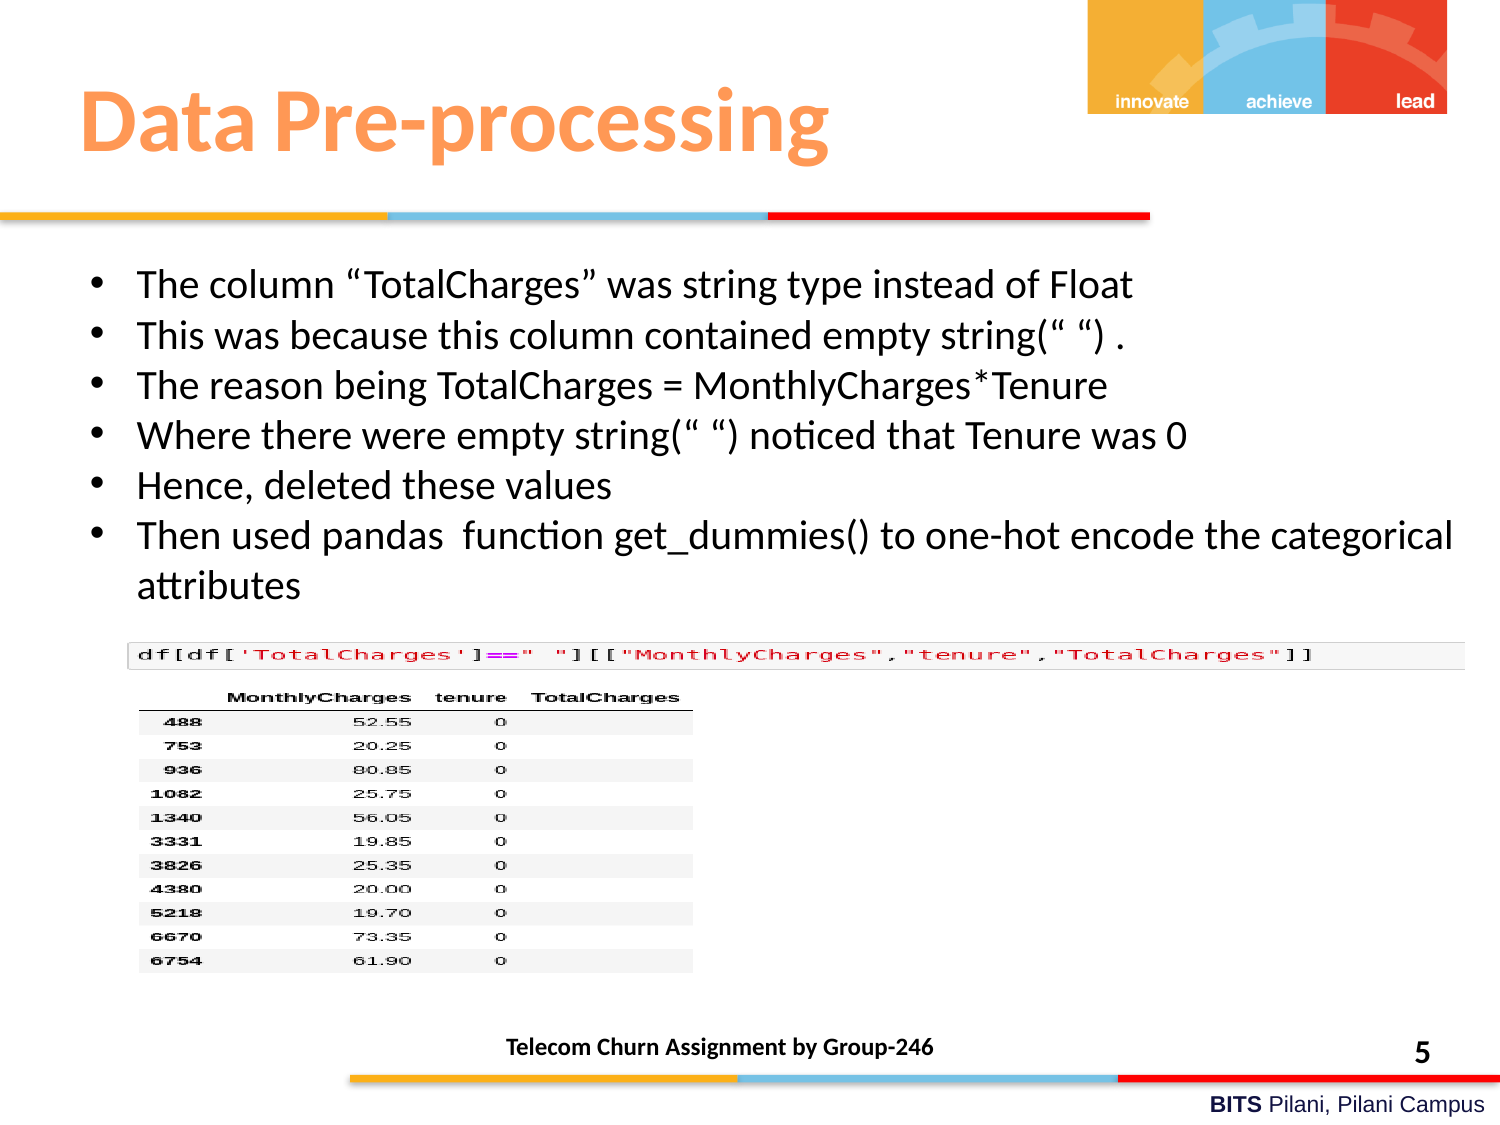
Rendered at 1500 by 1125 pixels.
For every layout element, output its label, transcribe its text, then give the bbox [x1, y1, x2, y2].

picture [117, 637, 1465, 981]
text_box <number> [1399, 1023, 1500, 1072]
picture [1087, 0, 1448, 114]
text_box The column “TotalCharges” was string type instead of Float This was because this column contained empty string(“ “) . The reason being TotalCharges = MonthlyCharges*Tenure Where there were empty string(“ “) noticed that Tenure was 0 Hence, deleted these values Then used pandas function get_dummies() to one-hot encode the categorical attributes [74, 249, 1475, 615]
text_box Telecom Churn Assignment by Group-246 [360, 1023, 1081, 1083]
text_box Data Pre-processing [64, 45, 1069, 185]
